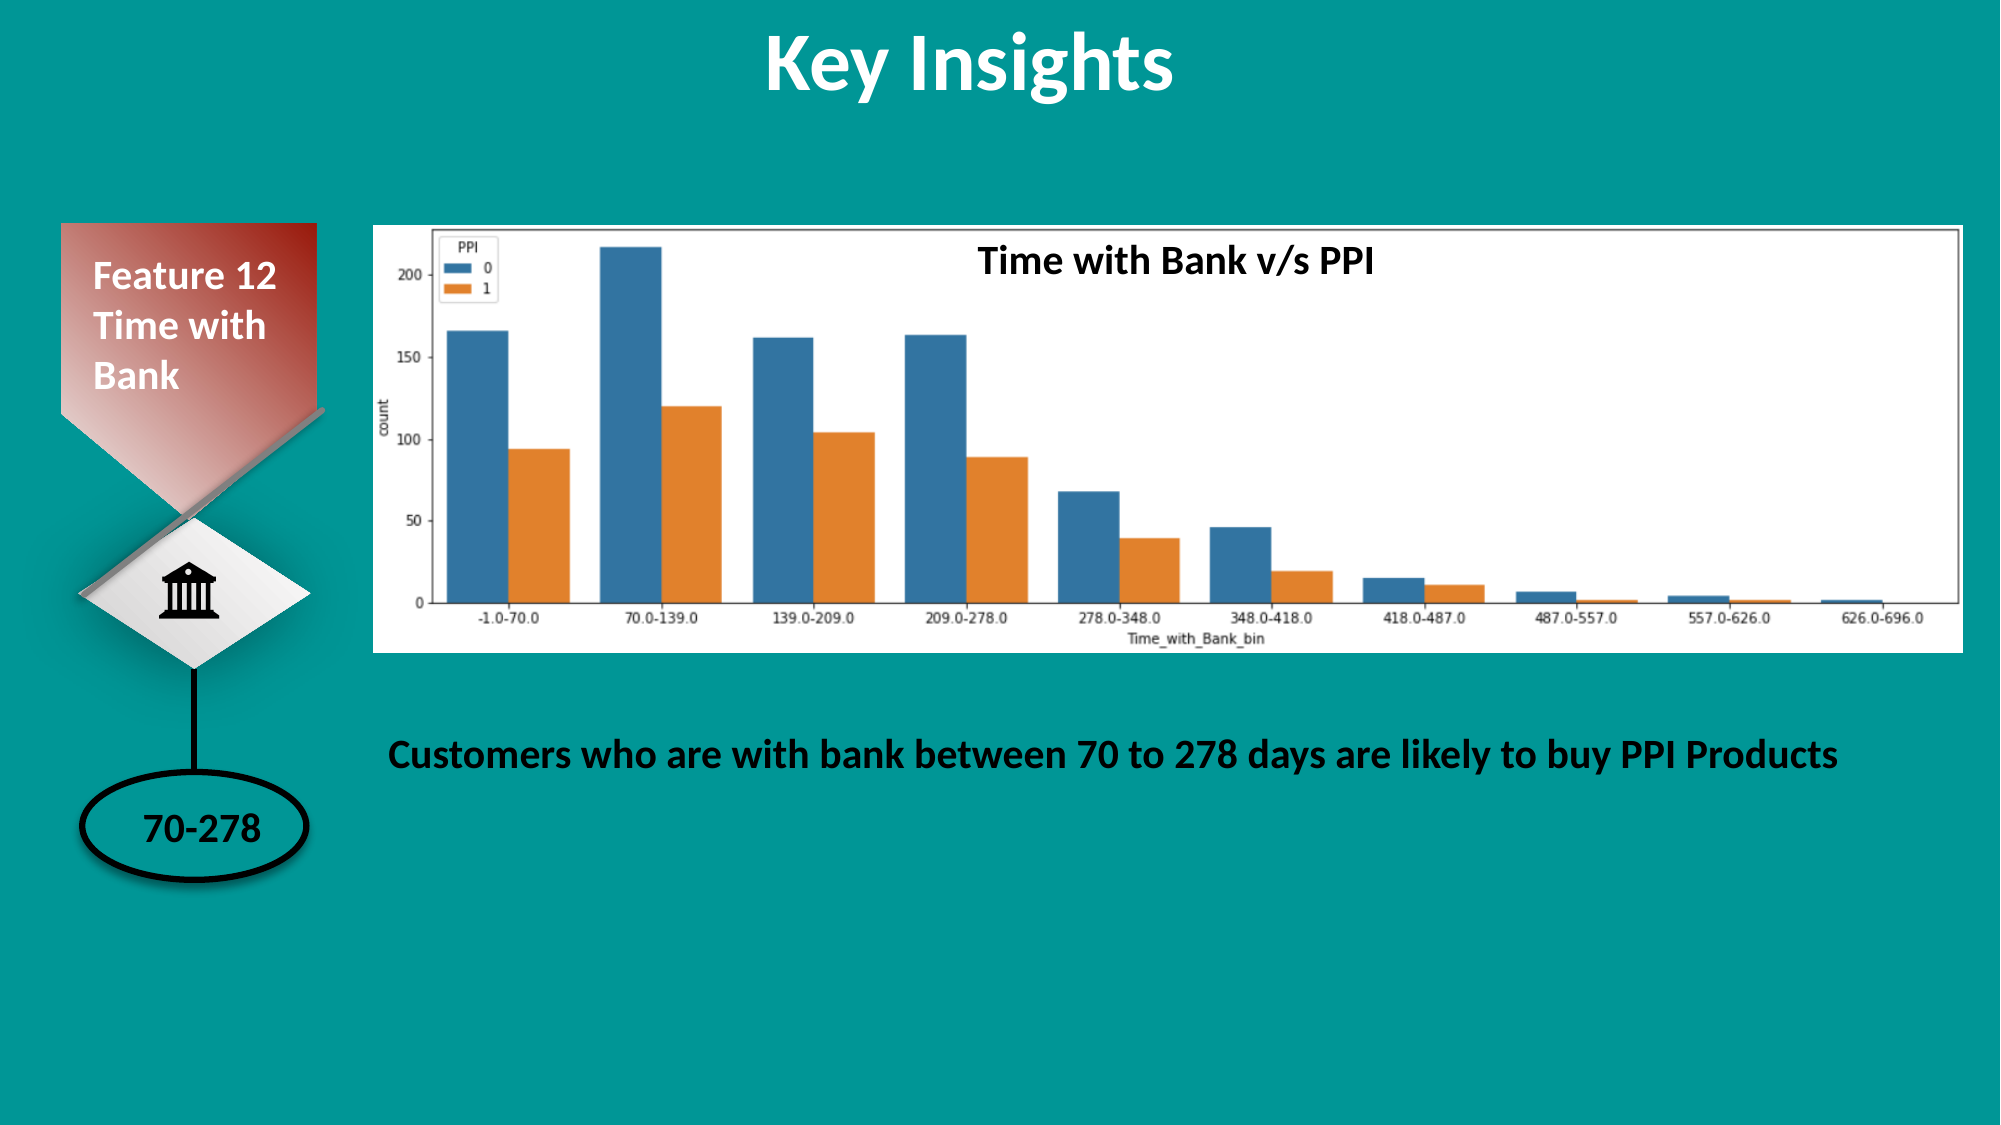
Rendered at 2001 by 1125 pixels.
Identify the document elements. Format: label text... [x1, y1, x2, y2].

text_box Customers who are with bank between 70 to 278 days are likely to buy PPI Products [373, 719, 1911, 784]
text_box [303, 810, 308, 842]
picture [151, 552, 227, 628]
text_box 70-278 [127, 793, 303, 858]
text_box [81, 770, 287, 881]
picture [373, 225, 1963, 653]
text_box Key Insights [750, 0, 1249, 115]
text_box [61, 223, 323, 669]
